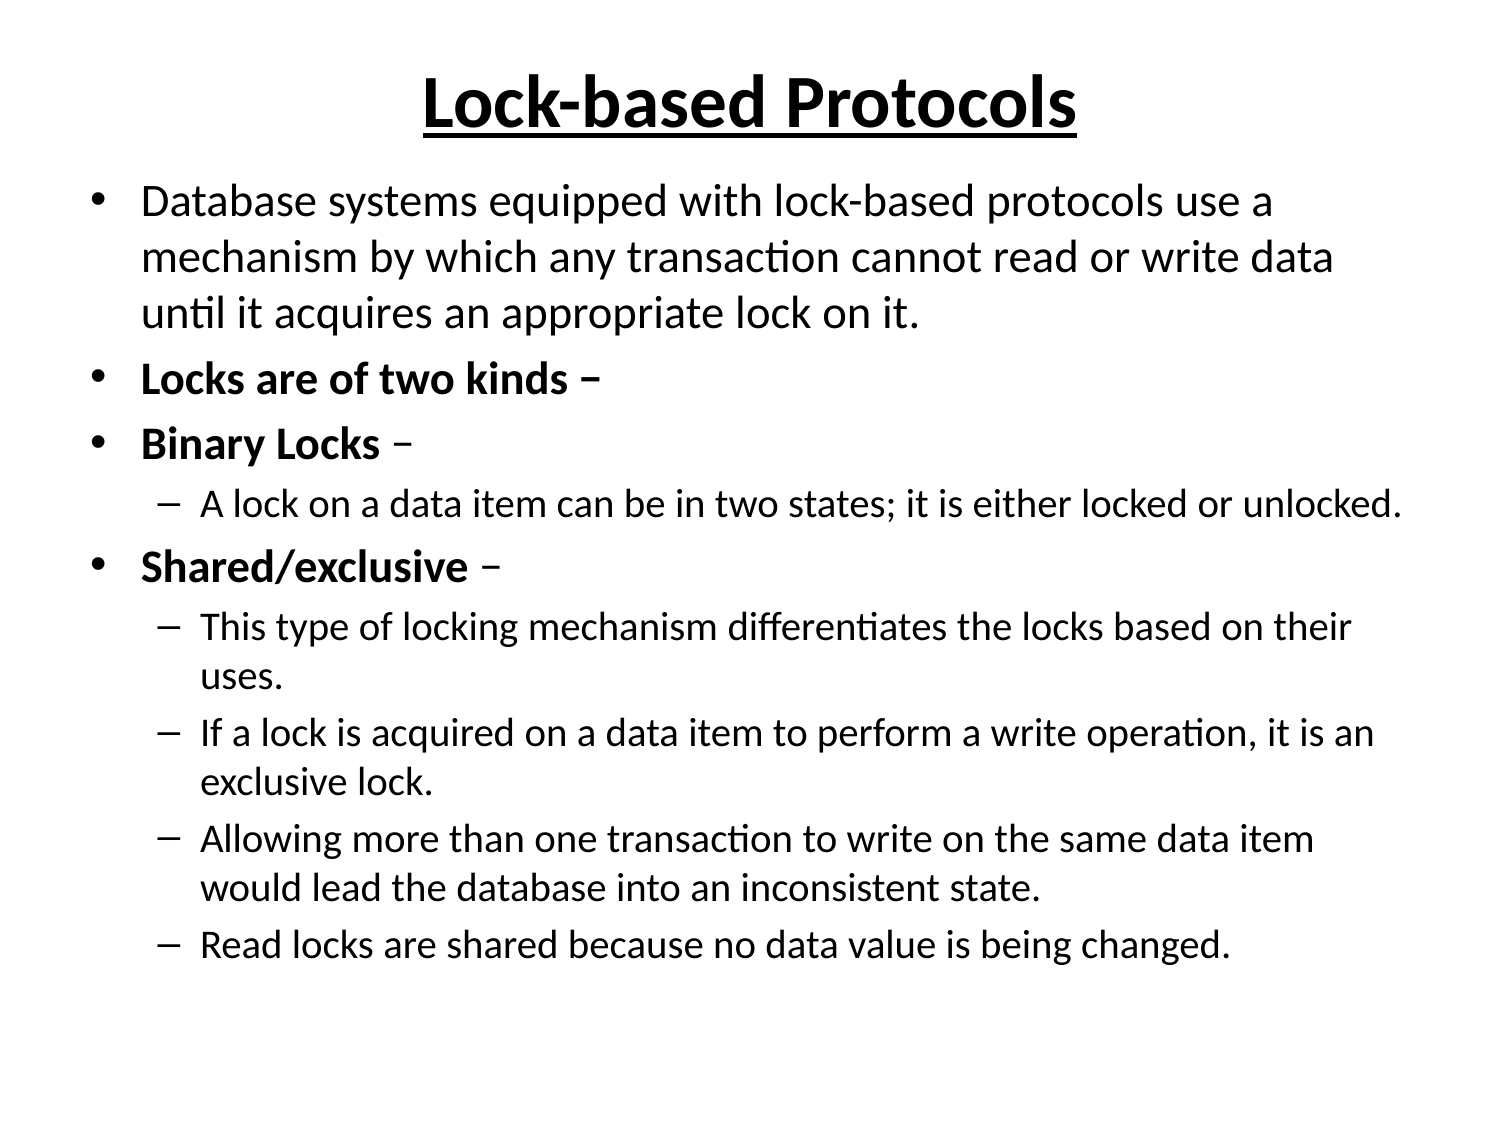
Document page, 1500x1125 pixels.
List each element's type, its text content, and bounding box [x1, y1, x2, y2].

title Lock-based Protocols [75, 45, 1425, 162]
list Database systems equipped with lock-based protocols use a mechanism by which any transaction cannot read or write data until it acquires an appropriate lock on it. Locks are of two kinds − Binary Locks − A lock on a data item can be in two states; it is either locked or unlocked. Shared/exclusive − This type of locking mechanism differentiates the locks based on their uses. If a lock is acquired on a data item to perform a write operation, it is an exclusive lock. Allowing more than one transaction to write on the same data item would lead the database into an inconsistent state. Read locks are shared because no data value is being changed. [75, 162, 1425, 1005]
